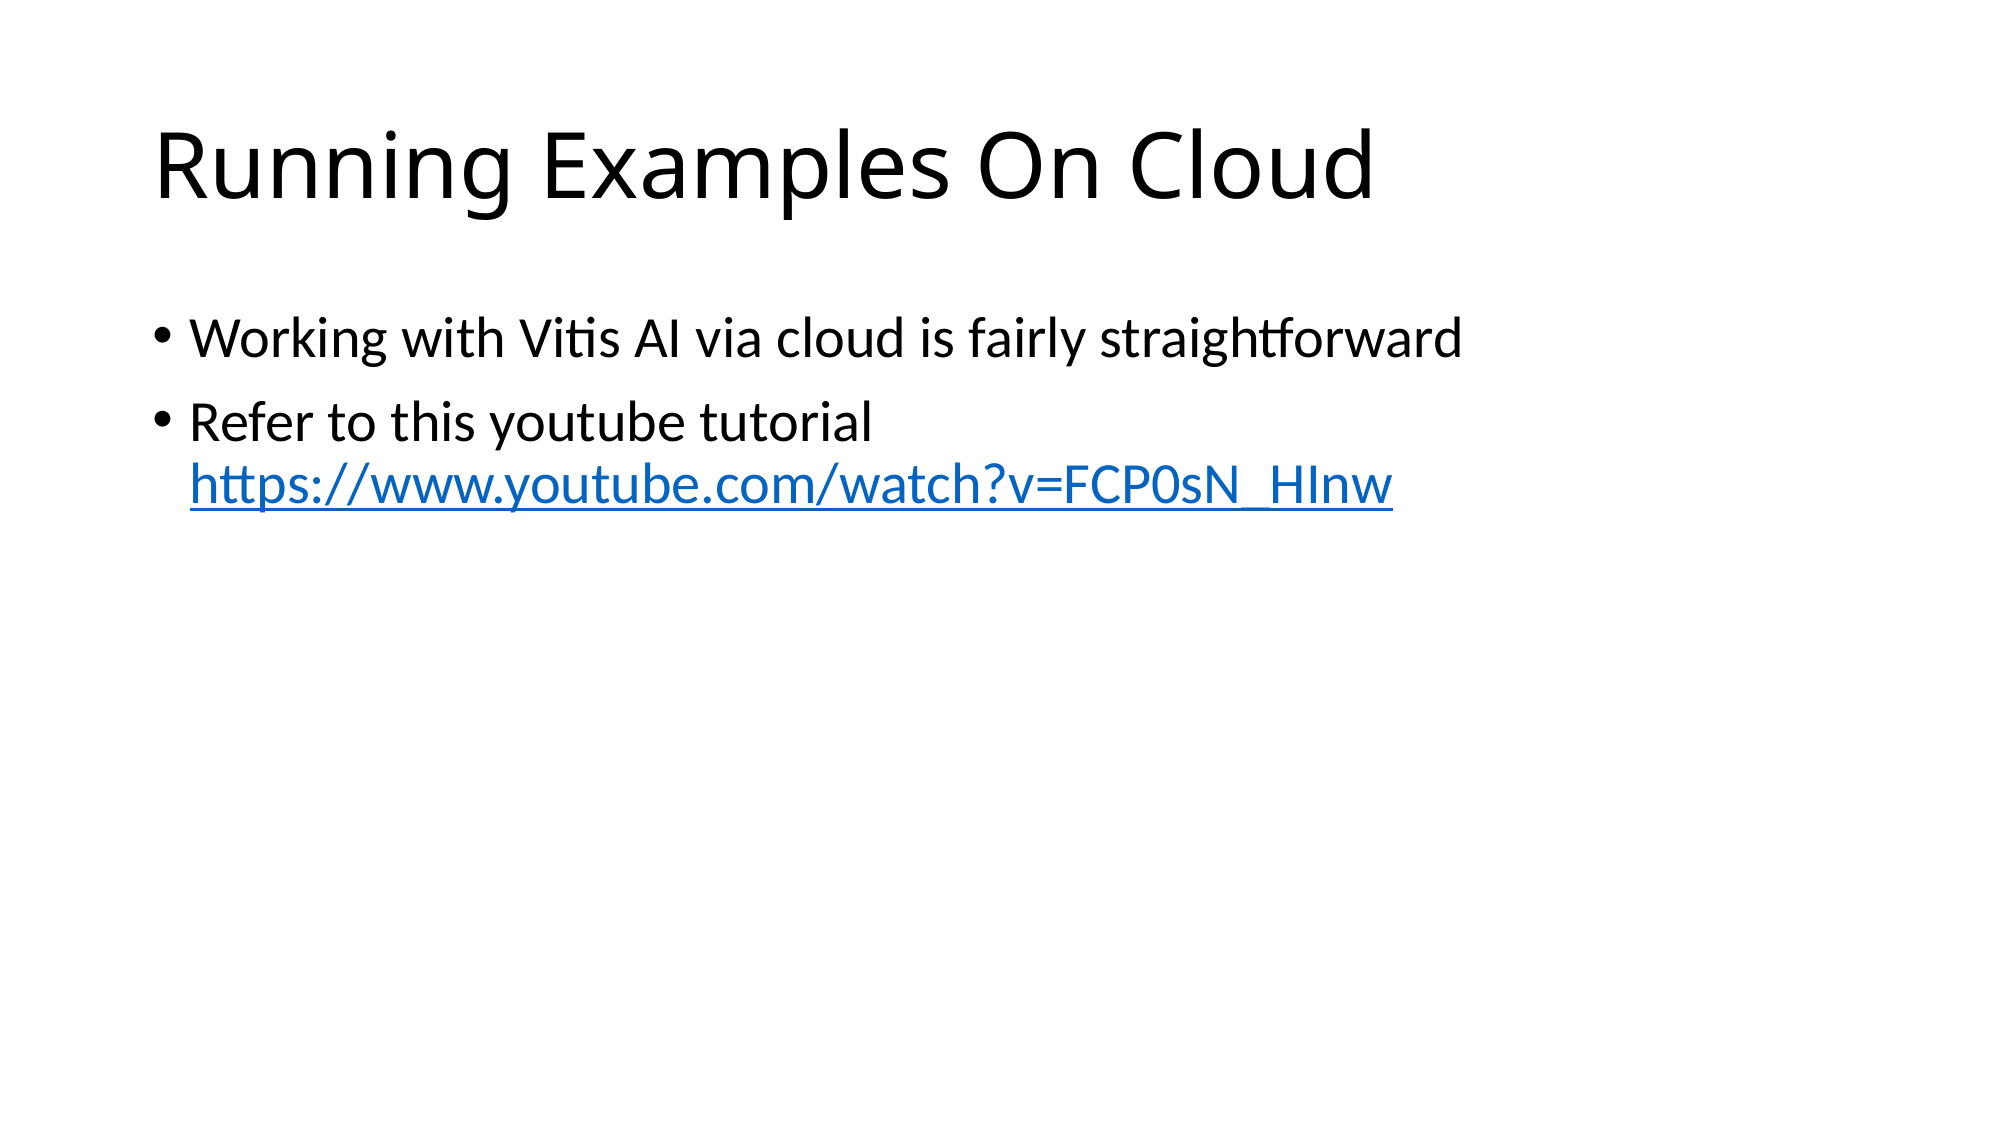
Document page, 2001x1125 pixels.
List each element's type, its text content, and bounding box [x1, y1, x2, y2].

list Working with Vitis AI via cloud is fairly straightforward Refer to this youtube tutorial https://www.youtube.com/watch?v=FCP0sN_HInw [137, 299, 1863, 1014]
title Running Examples On Cloud [137, 59, 1863, 278]
